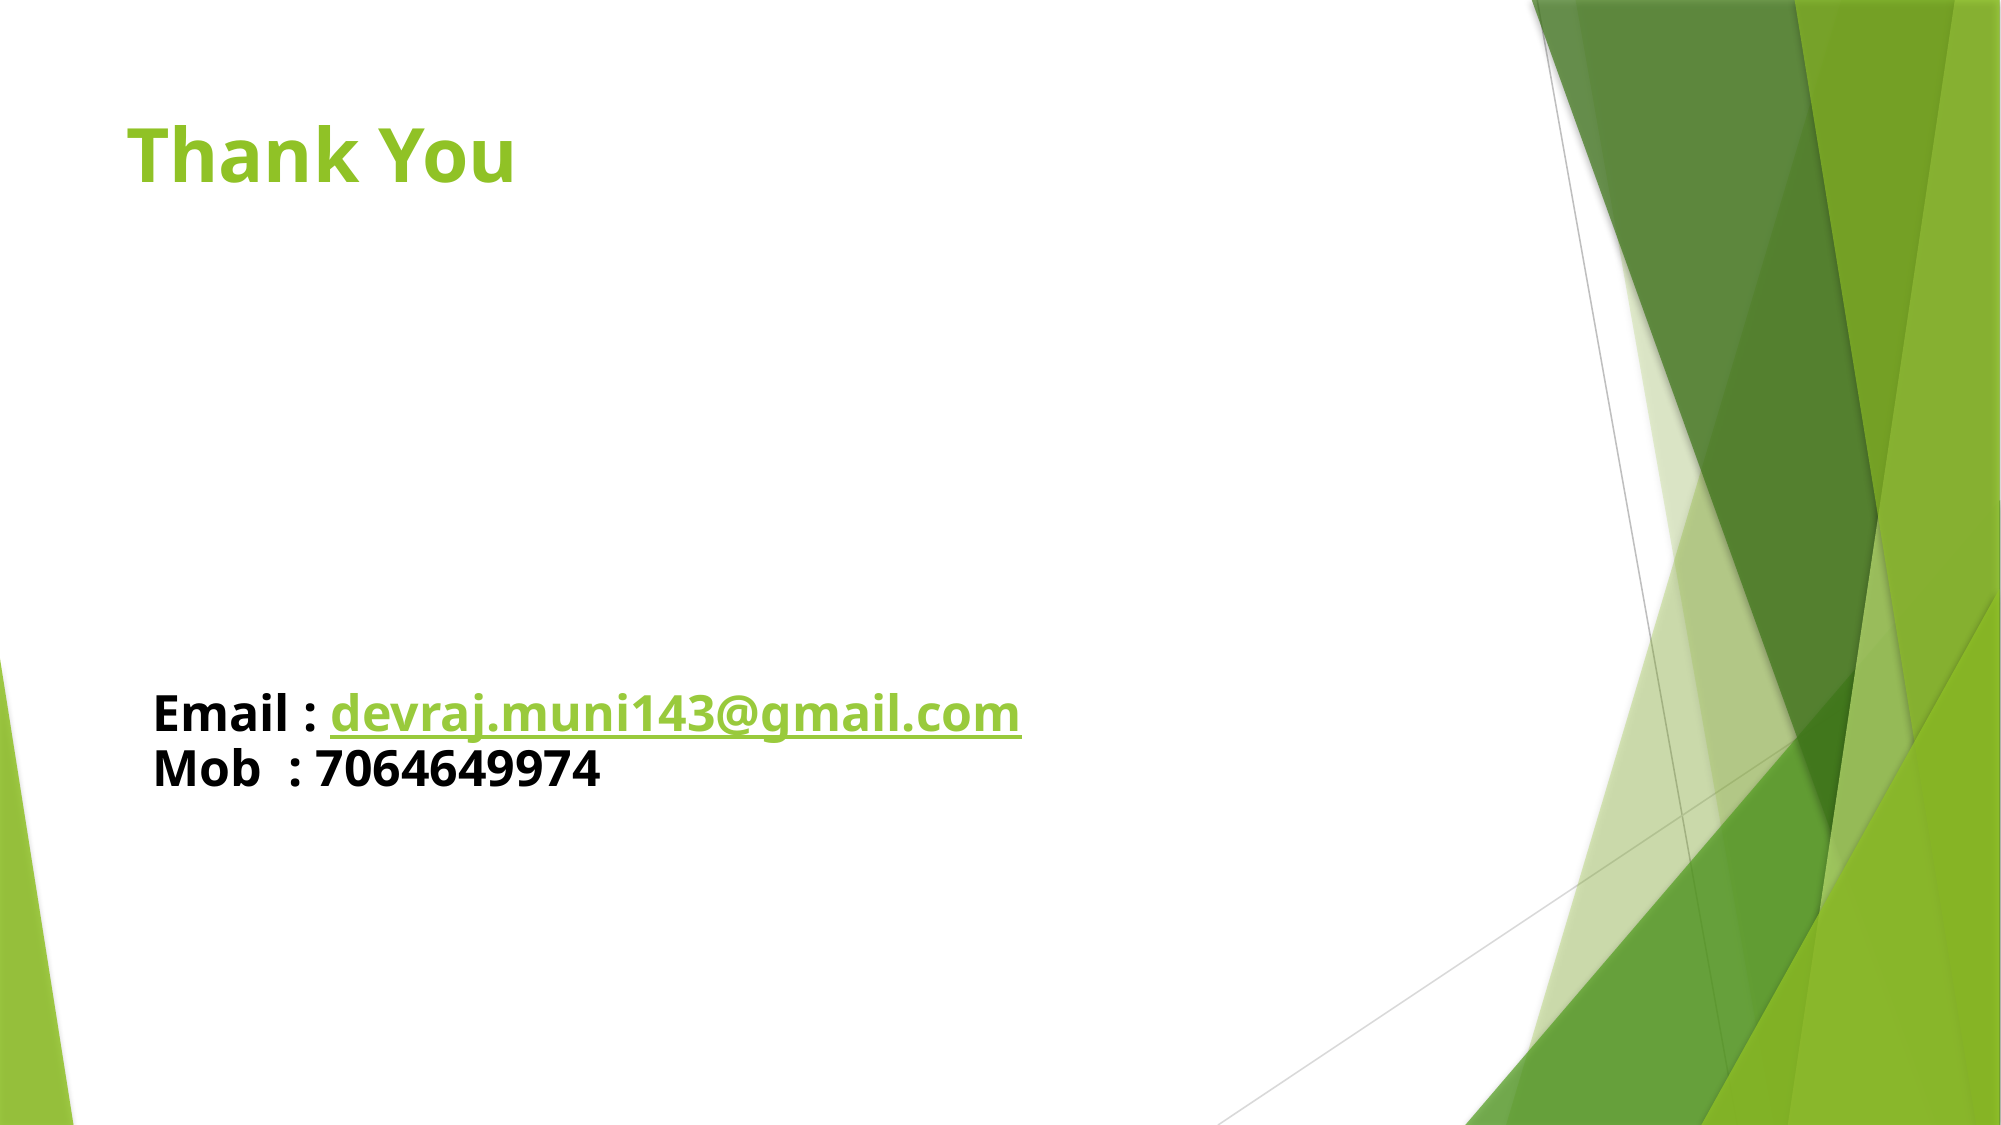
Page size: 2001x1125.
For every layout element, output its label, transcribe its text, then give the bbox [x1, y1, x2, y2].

title Thank You [111, 99, 1522, 317]
text_box Email : devraj.muni143@gmail.com Mob : 7064649974 [137, 631, 1863, 849]
